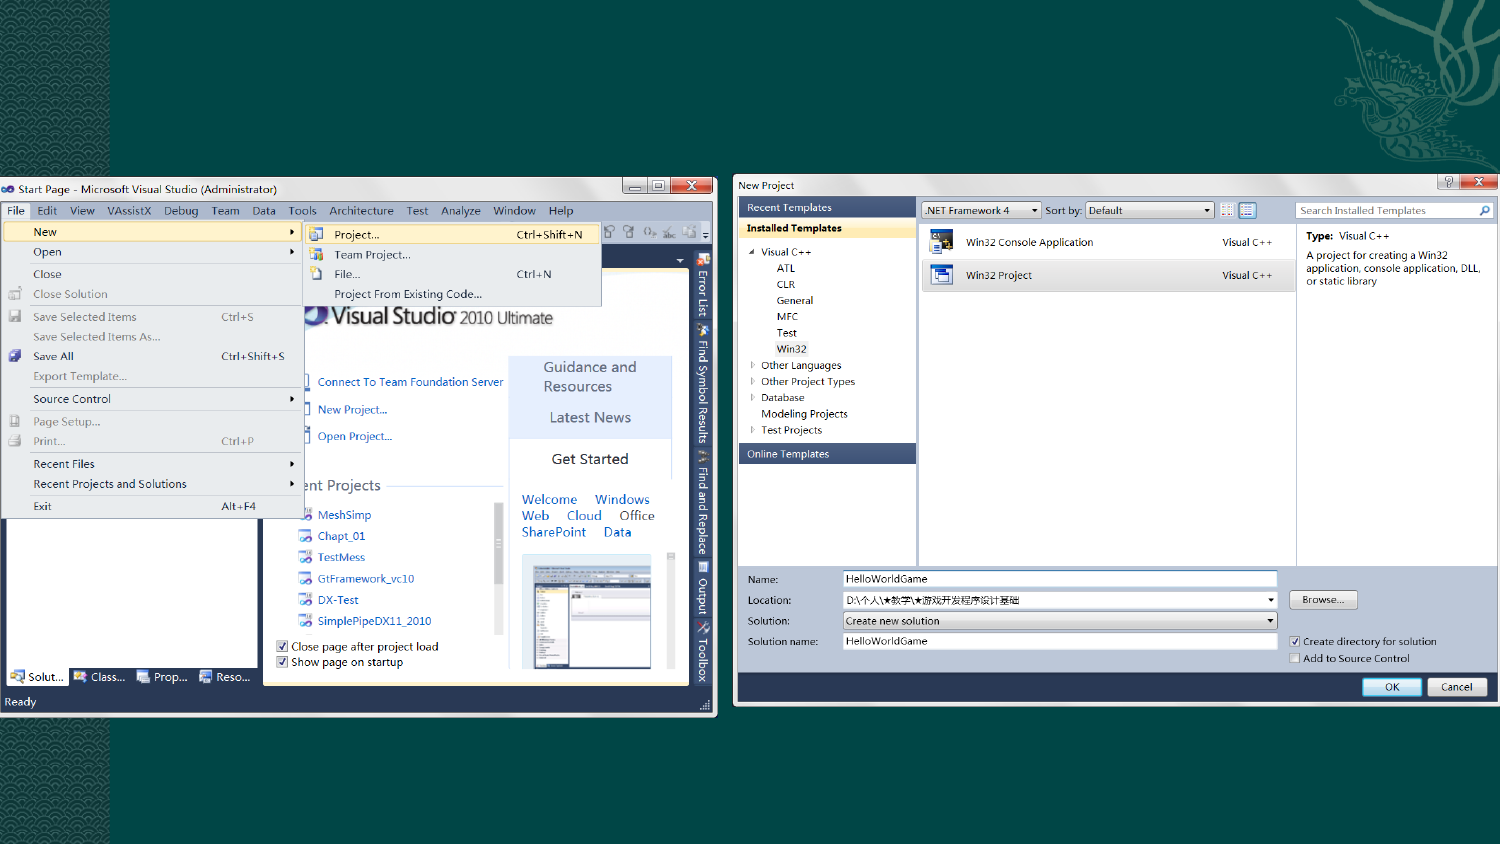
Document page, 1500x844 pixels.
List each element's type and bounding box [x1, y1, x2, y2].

picture [731, 173, 1500, 707]
picture [0, 0, 718, 844]
